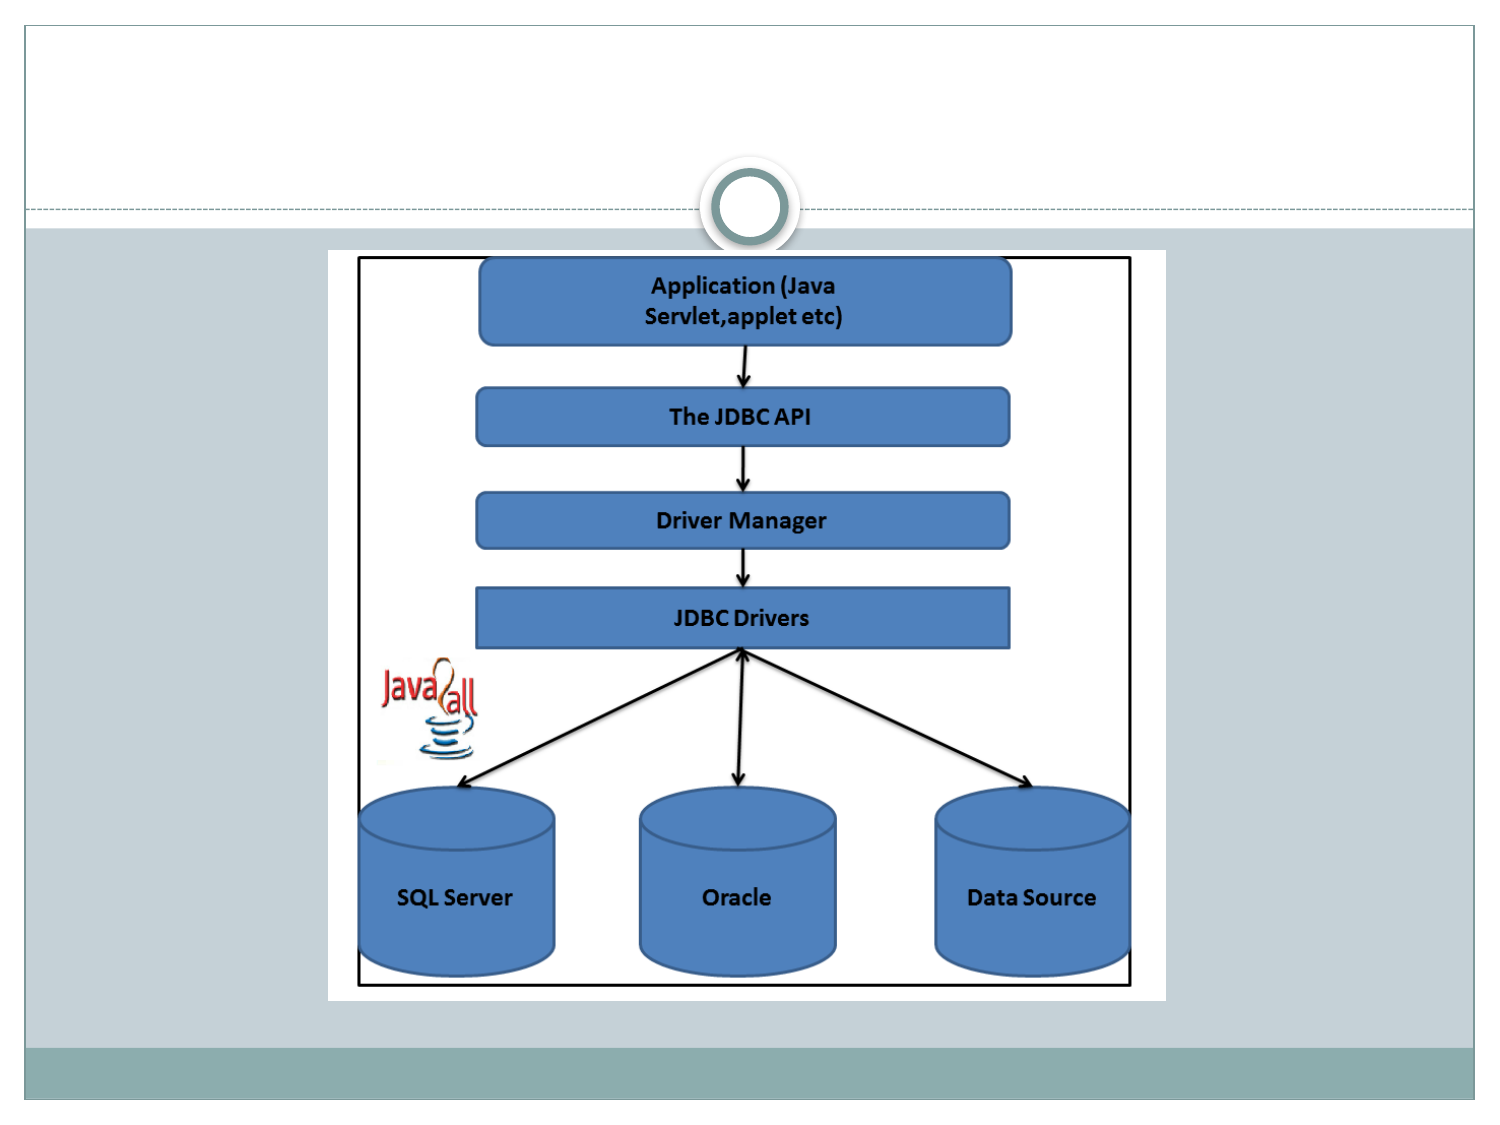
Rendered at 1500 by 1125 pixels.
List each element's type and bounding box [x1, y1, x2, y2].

list [328, 250, 1166, 1001]
